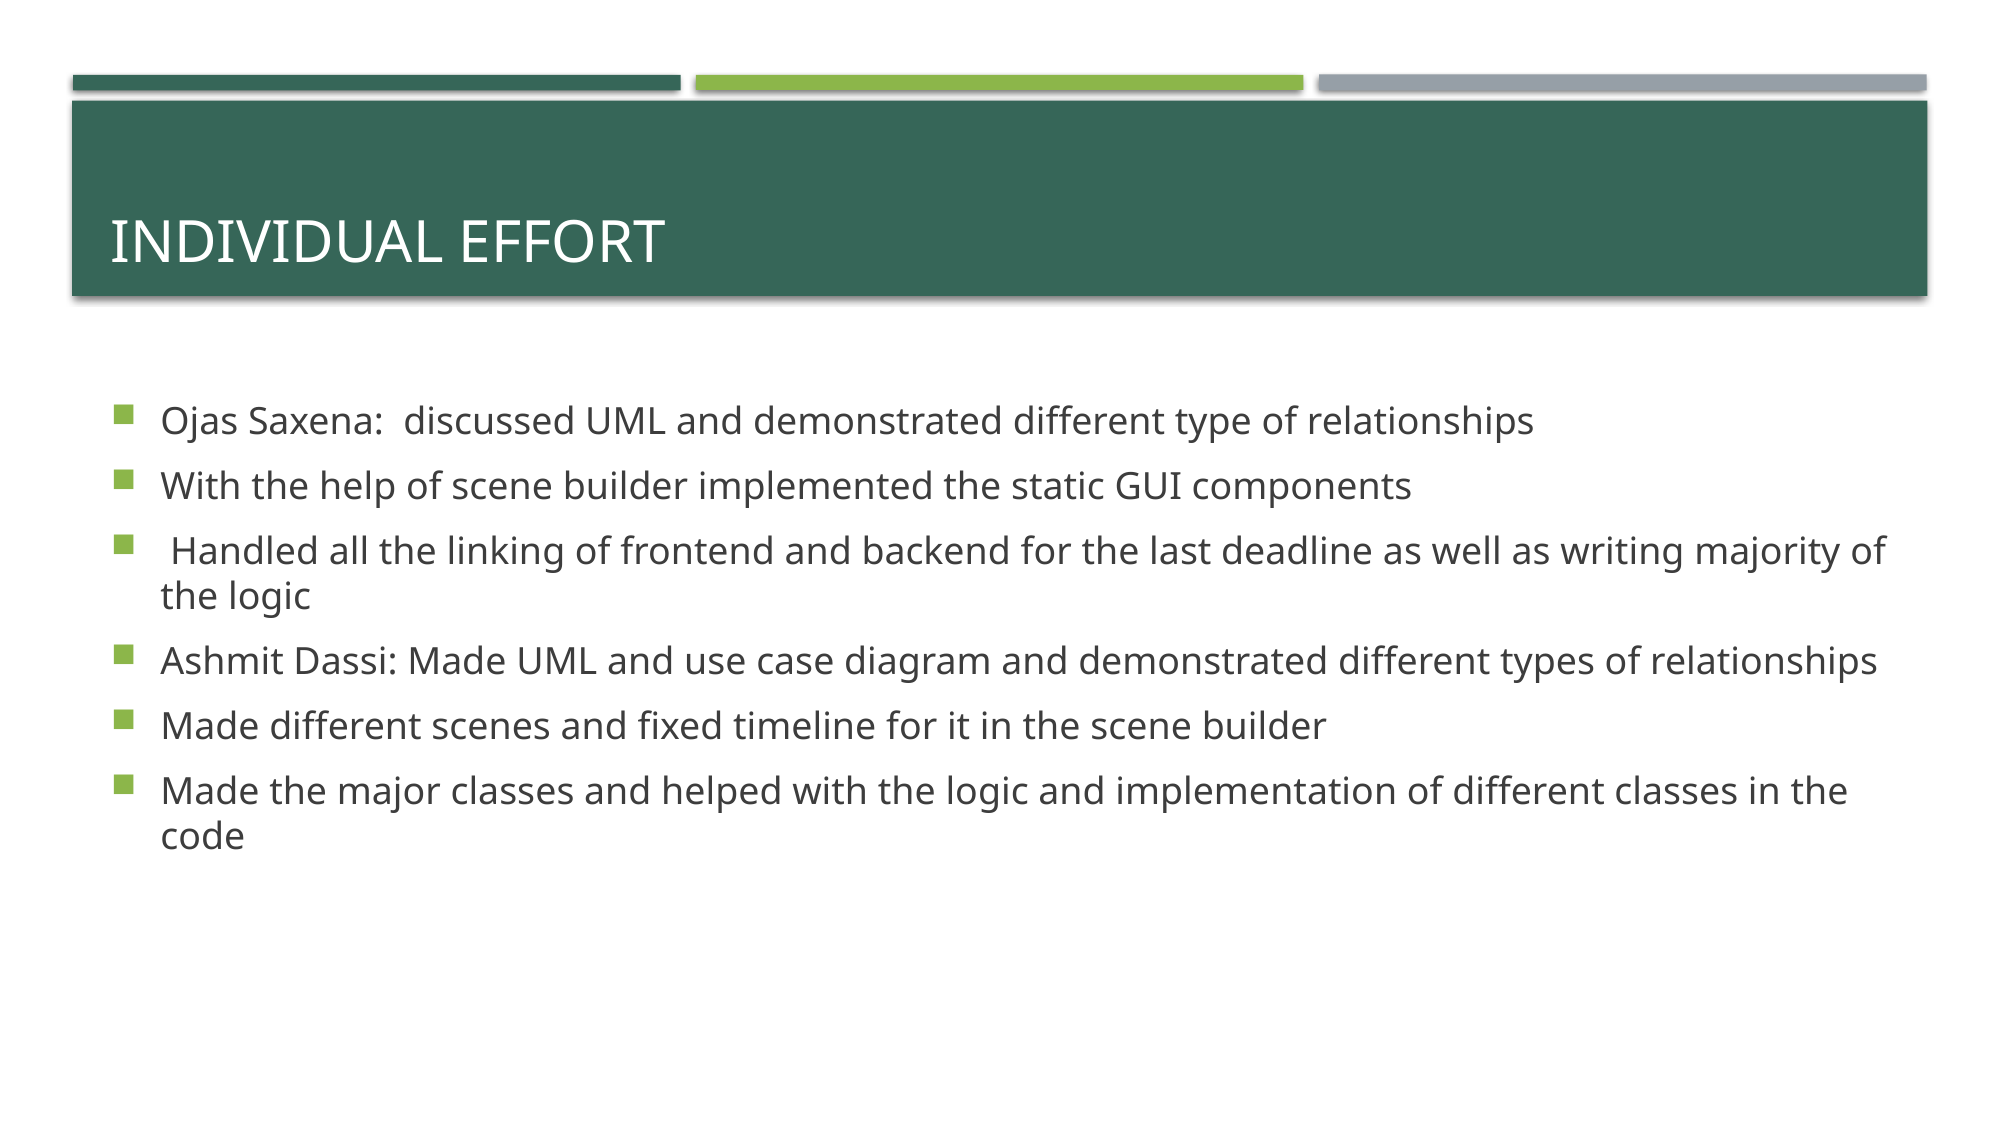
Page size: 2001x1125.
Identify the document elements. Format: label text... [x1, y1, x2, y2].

title Individual Effort [95, 115, 1905, 282]
list Ojas Saxena: discussed UML and demonstrated different type of relationships With the help of scene builder implemented the static GUI components Handled all the linking of frontend and backend for the last deadline as well as writing majority of the logic Ashmit Dassi: Made UML and use case diagram and demonstrated different types of relationships Made different scenes and fixed timeline for it in the scene builder Made the major classes and helped with the logic and implementation of different classes in the code [95, 357, 1905, 962]
